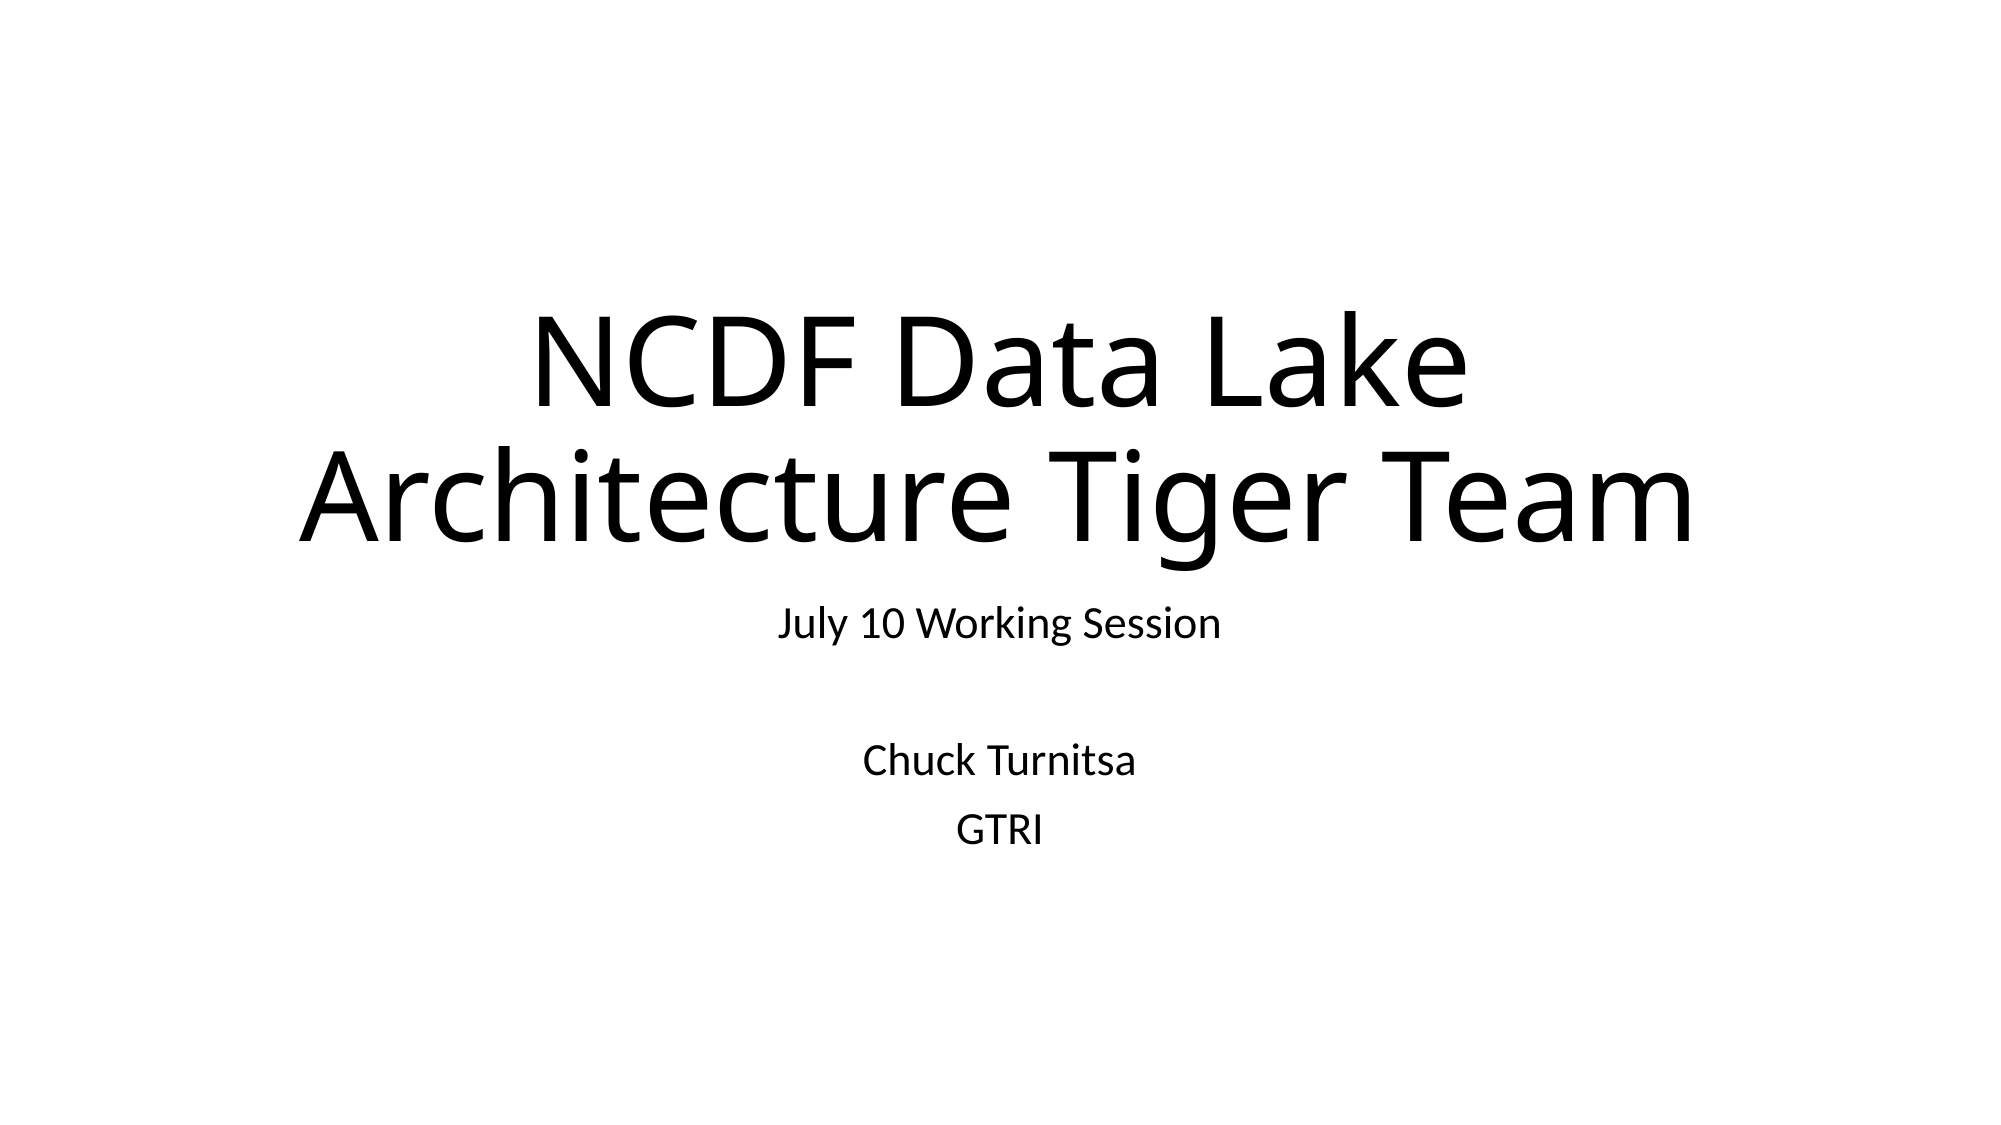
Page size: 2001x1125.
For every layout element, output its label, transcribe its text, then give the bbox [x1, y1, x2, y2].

subtitle July 10 Working Session Chuck Turnitsa GTRI [249, 590, 1750, 863]
title NCDF Data Lake Architecture Tiger Team [249, 184, 1750, 576]
